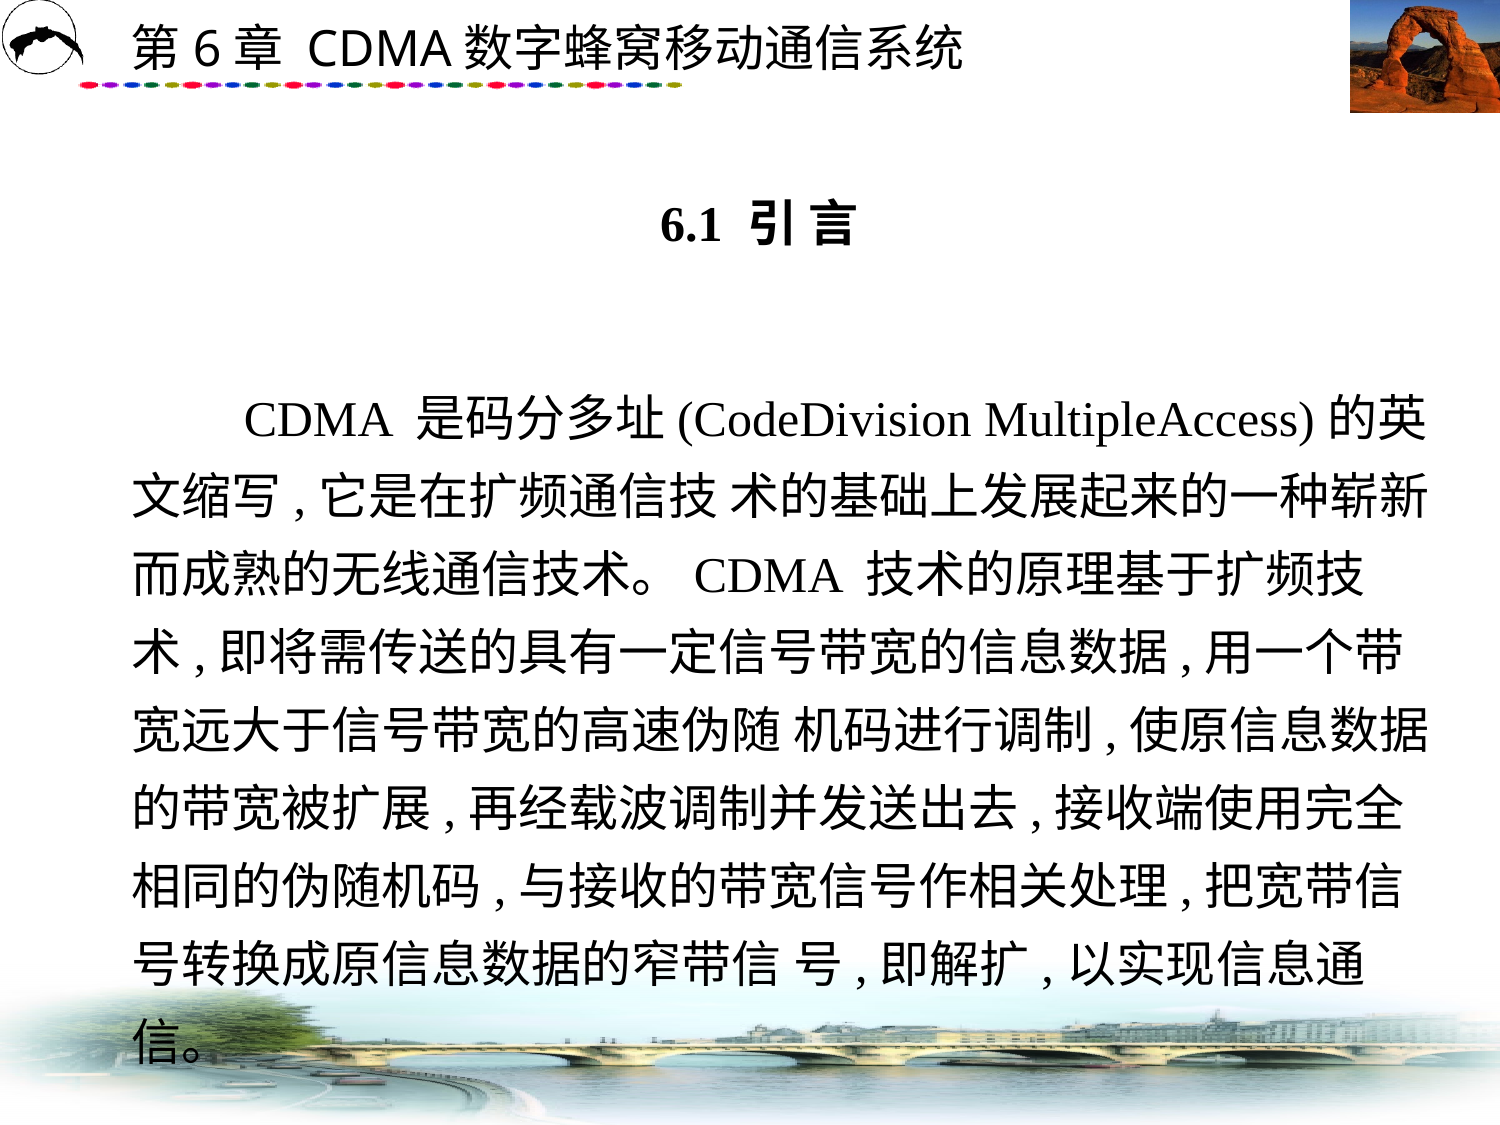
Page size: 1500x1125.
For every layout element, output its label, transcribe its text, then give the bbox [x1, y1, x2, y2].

picture [0, 962, 1500, 1125]
text_box CDMA 是码分多址(CodeDivision MultipleAccess)的英文缩写,它是在扩频通信技 术的基础上发展起来的一种崭新而成熟的无线通信技术。CDMA 技术的原理基于扩频技 术,即将需传送的具有一定信号带宽的信息数据,用一个带宽远大于信号带宽的高速伪随 机码进行调制,使原信息数据的带宽被扩展,再经载波调制并发送出去,接收端使用完全 相同的伪随机码,与接收的带宽信号作相关处理,把宽带信号转换成原信息数据的窄带信 号,即解扩,以实现信息通信。 [116, 283, 1448, 941]
title 6.1 引 言 [93, 87, 1426, 261]
picture [0, 0, 100, 75]
picture [1350, 0, 1500, 113]
picture [74, 78, 691, 91]
